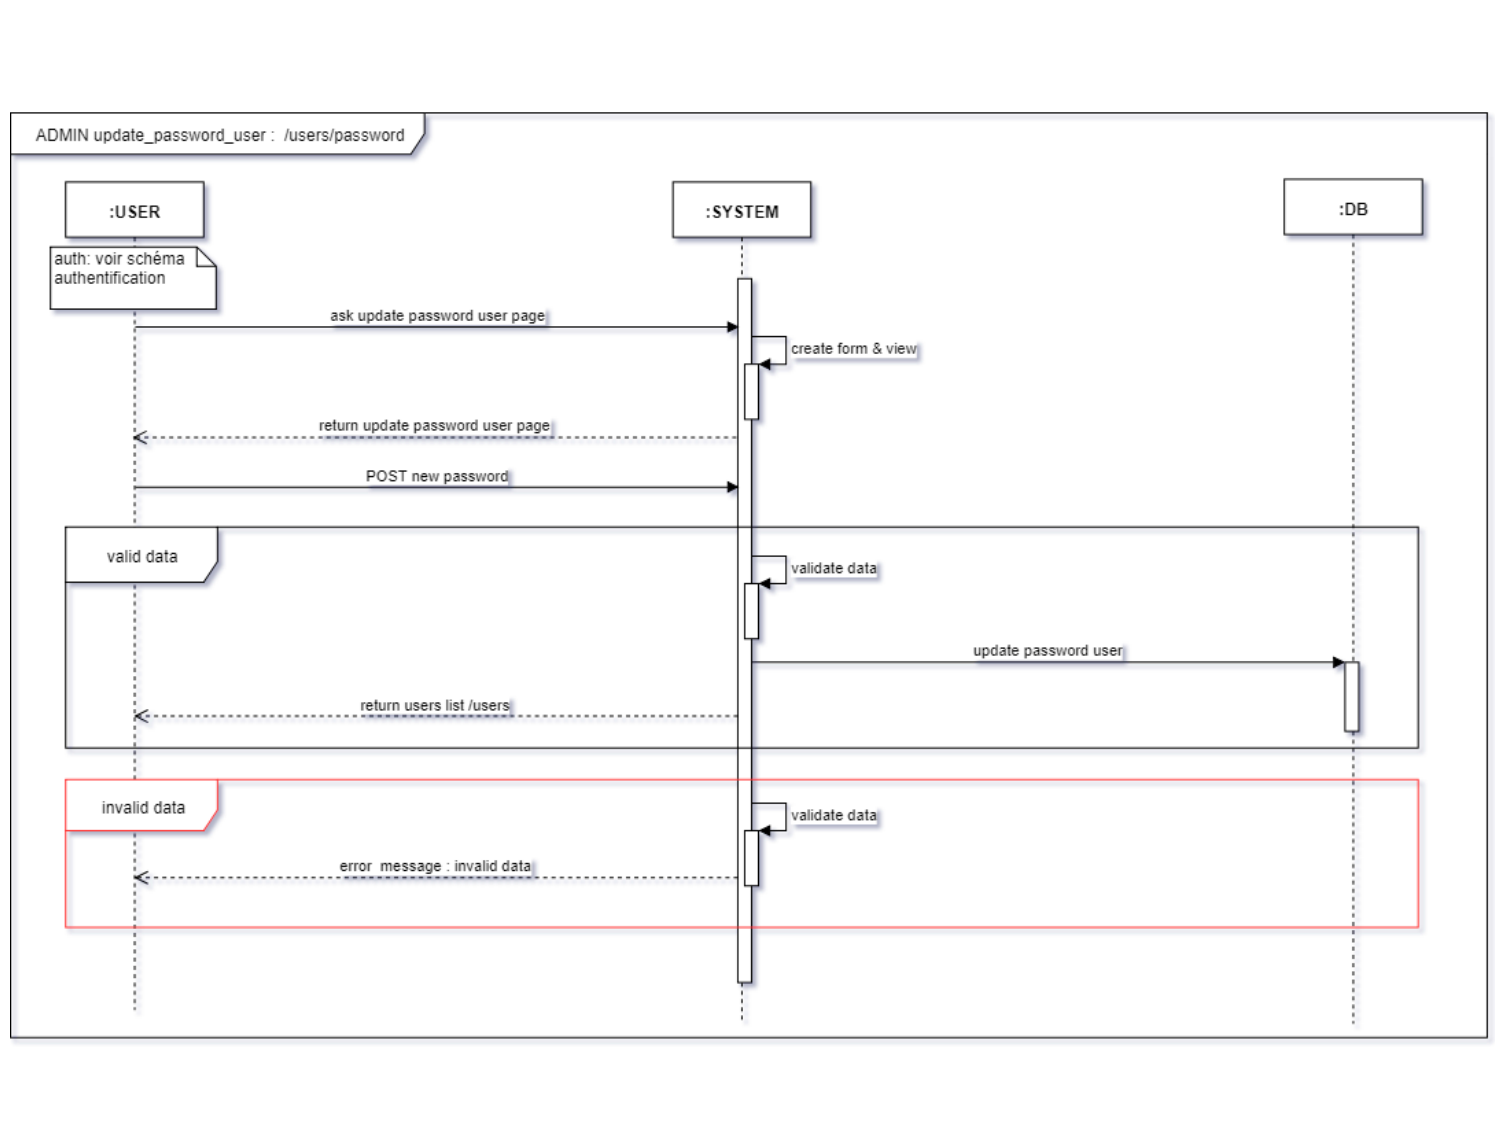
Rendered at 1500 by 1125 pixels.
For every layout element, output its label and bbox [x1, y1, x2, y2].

picture [10, 111, 1495, 1047]
